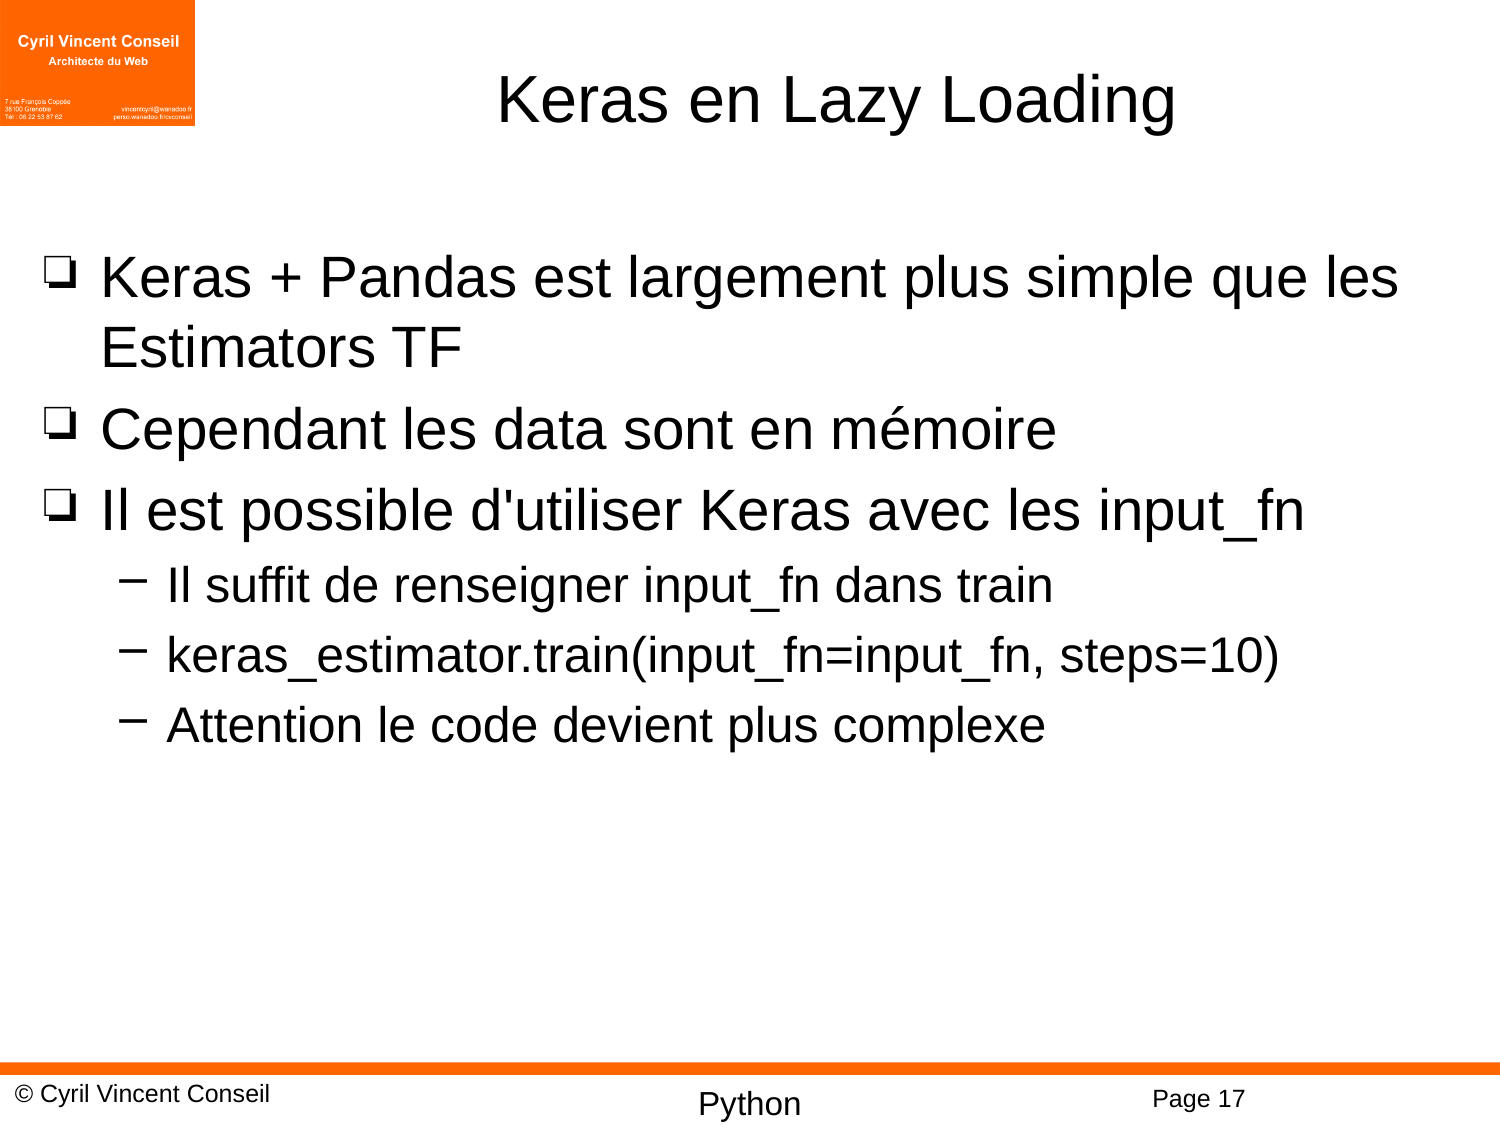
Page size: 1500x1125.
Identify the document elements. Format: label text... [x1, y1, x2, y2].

title Keras en Lazy Loading [194, 2, 1480, 190]
picture [0, 0, 195, 126]
list Keras + Pandas est largement plus simple que les Estimators TF Cependant les data sont en mémoire Il est possible d'utiliser Keras avec les input_fn Il suffit de renseigner input_fn dans train keras_estimator.train(input_fn=input_fn, steps=10) Attention le code devient plus complexe [29, 231, 1468, 1059]
